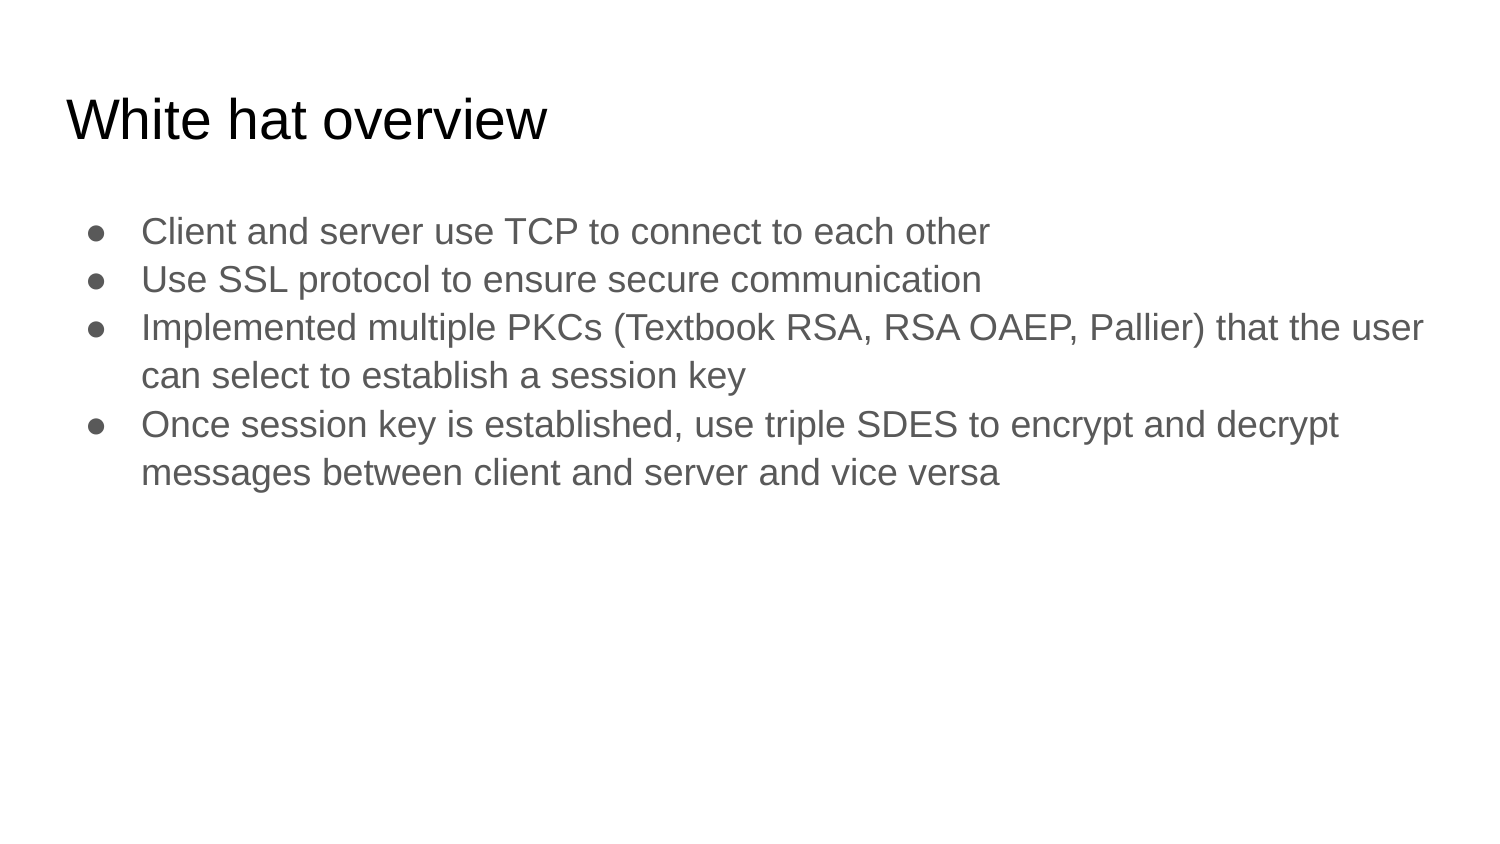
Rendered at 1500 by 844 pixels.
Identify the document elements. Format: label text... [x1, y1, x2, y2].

title White hat overview [51, 72, 1449, 167]
list Client and server use TCP to connect to each other Use SSL protocol to ensure secure communication Implemented multiple PKCs (Textbook RSA, RSA OAEP, Pallier) that the user can select to establish a session key Once session key is established, use triple SDES to encrypt and decrypt messages between client and server and vice versa [51, 189, 1449, 750]
